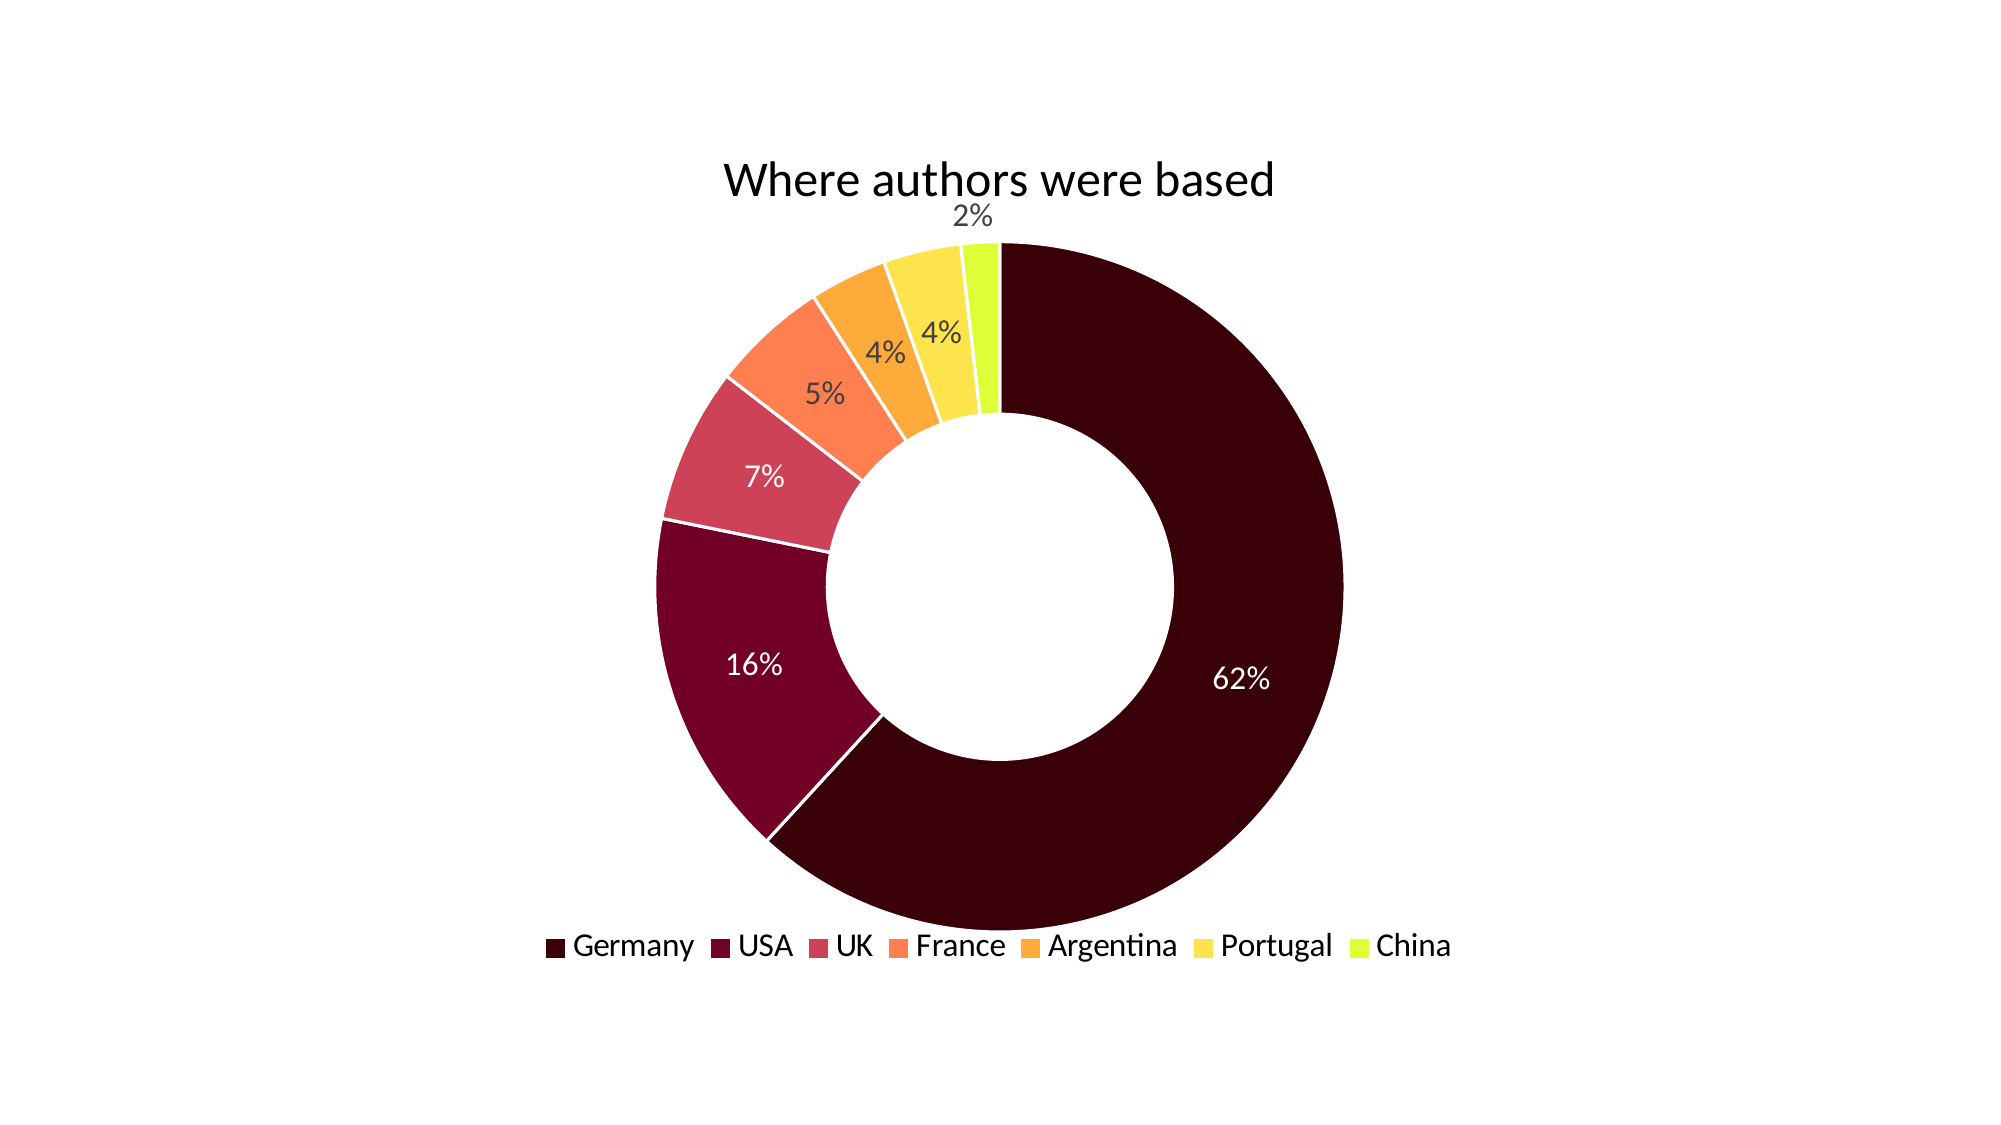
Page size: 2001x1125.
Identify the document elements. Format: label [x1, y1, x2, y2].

chart [333, 117, 1667, 1007]
